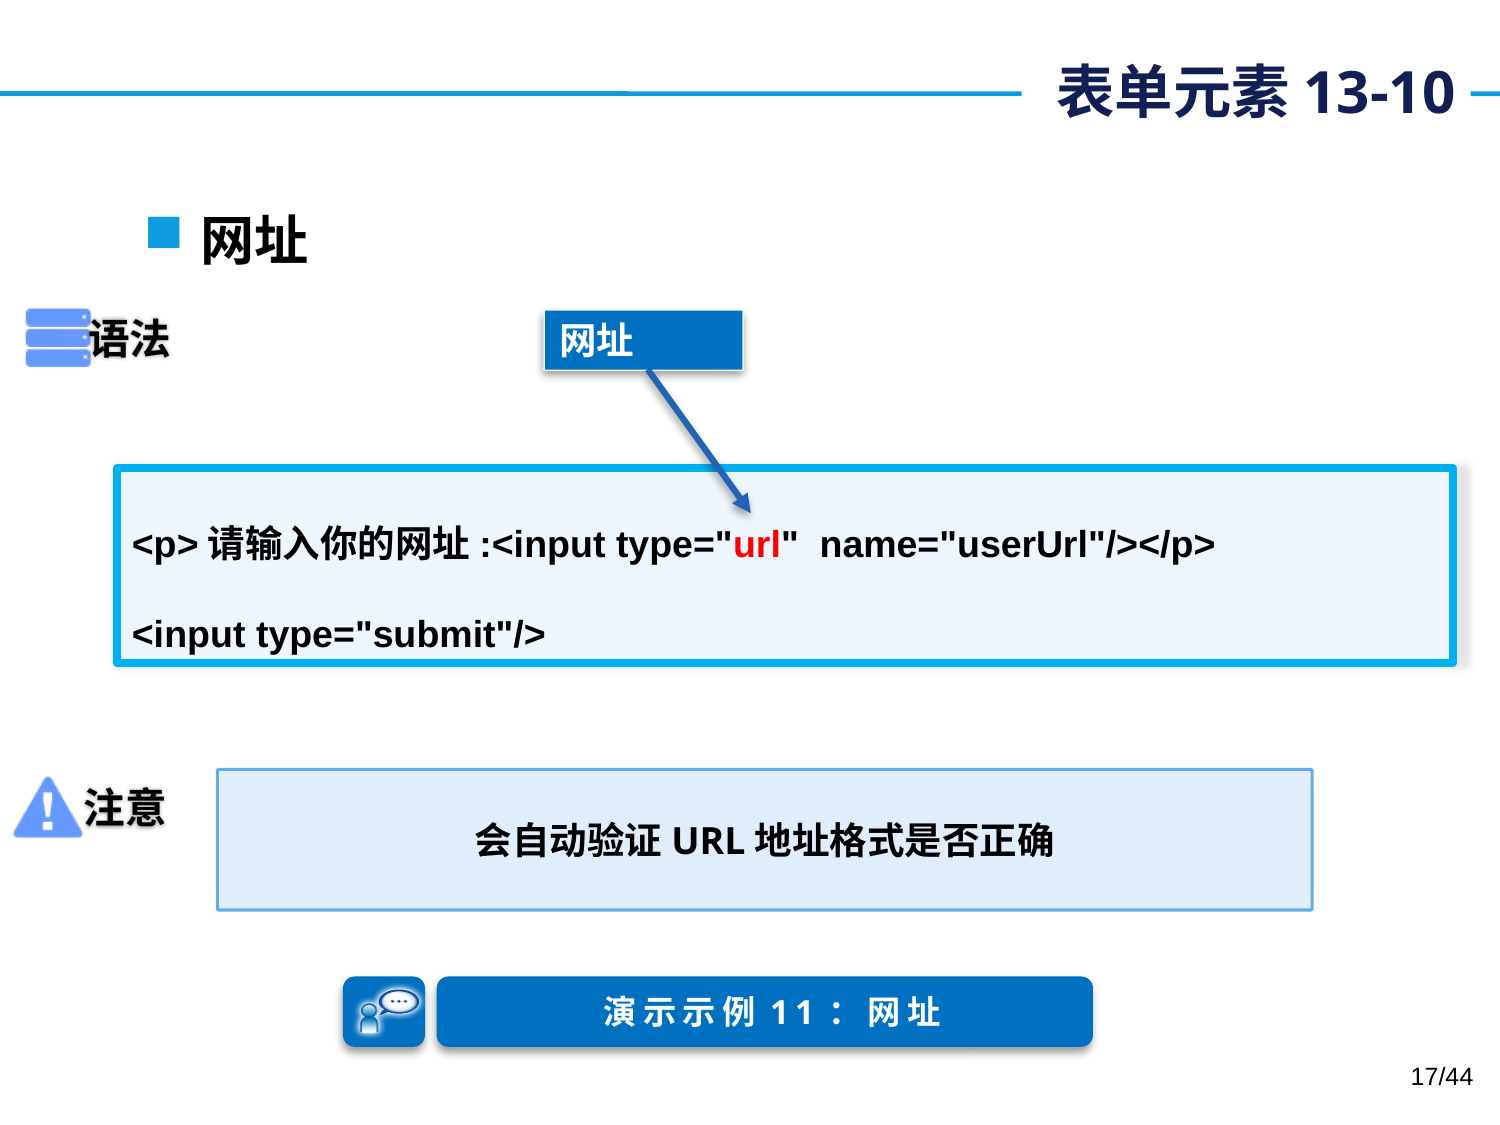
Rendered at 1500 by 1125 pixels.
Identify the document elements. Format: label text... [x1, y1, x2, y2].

list 网址 [128, 666, 1383, 1043]
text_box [9, 772, 184, 842]
slide_number 17/44 [1138, 1053, 1489, 1114]
text_box <p>请输入你的网址:<input type="url" name="userUrl"/></p> <input type="submit"/> [117, 468, 1454, 663]
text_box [647, 369, 752, 514]
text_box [342, 976, 1094, 1048]
title 表单元素13-10 [1021, 11, 1471, 168]
list 网址 [128, 199, 1383, 465]
text_box 会自动验证URL地址格式是否正确 [217, 769, 1313, 911]
text_box 网址 [544, 309, 744, 371]
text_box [23, 304, 188, 371]
